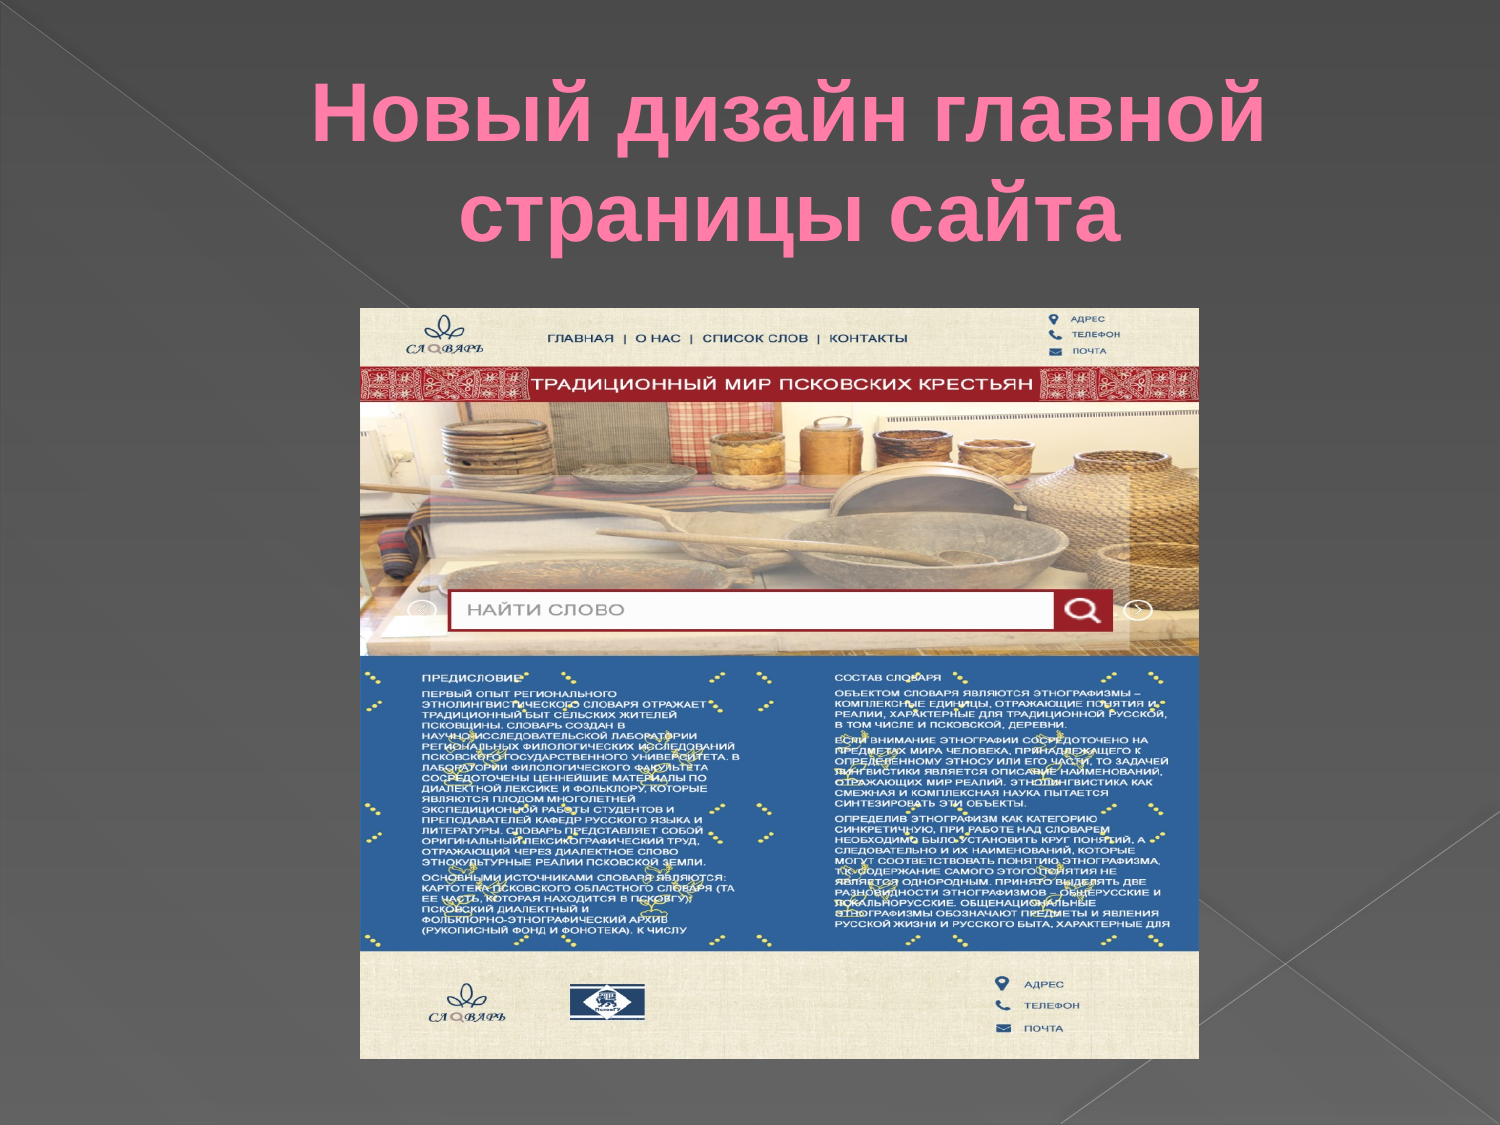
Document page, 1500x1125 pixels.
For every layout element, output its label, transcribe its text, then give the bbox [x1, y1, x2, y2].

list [359, 308, 1200, 1060]
title Новый дизайн главной страницы сайта [75, 43, 1425, 274]
